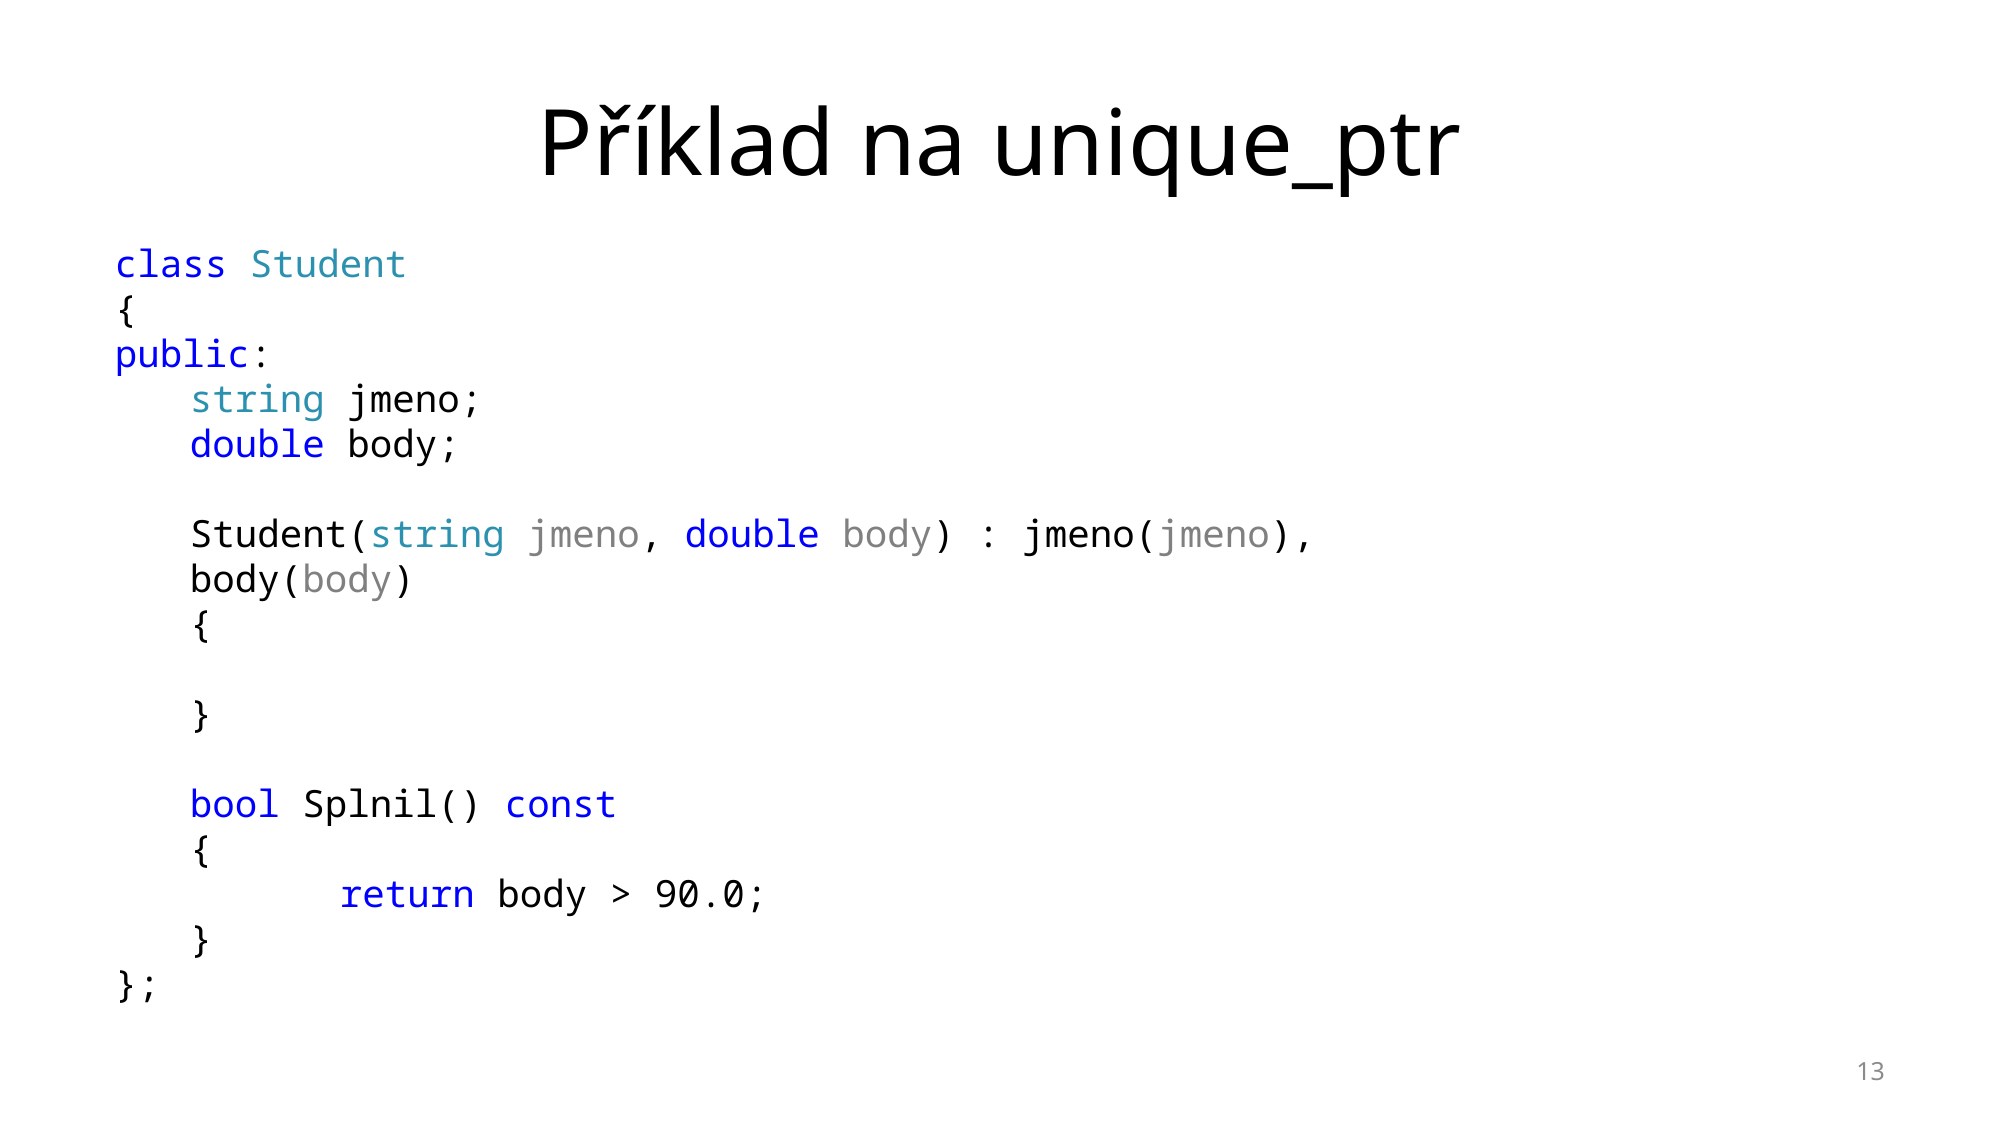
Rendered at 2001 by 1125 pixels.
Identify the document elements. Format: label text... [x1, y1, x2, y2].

text_box class Student { public: string jmeno; double body; Student(string jmeno, double body) : jmeno(jmeno), body(body) { } bool Splnil() const { return body > 90.0; } }; [99, 232, 1500, 1013]
title Příklad na unique_ptr [99, 45, 1900, 233]
slide_number 13 [1433, 1042, 1900, 1103]
